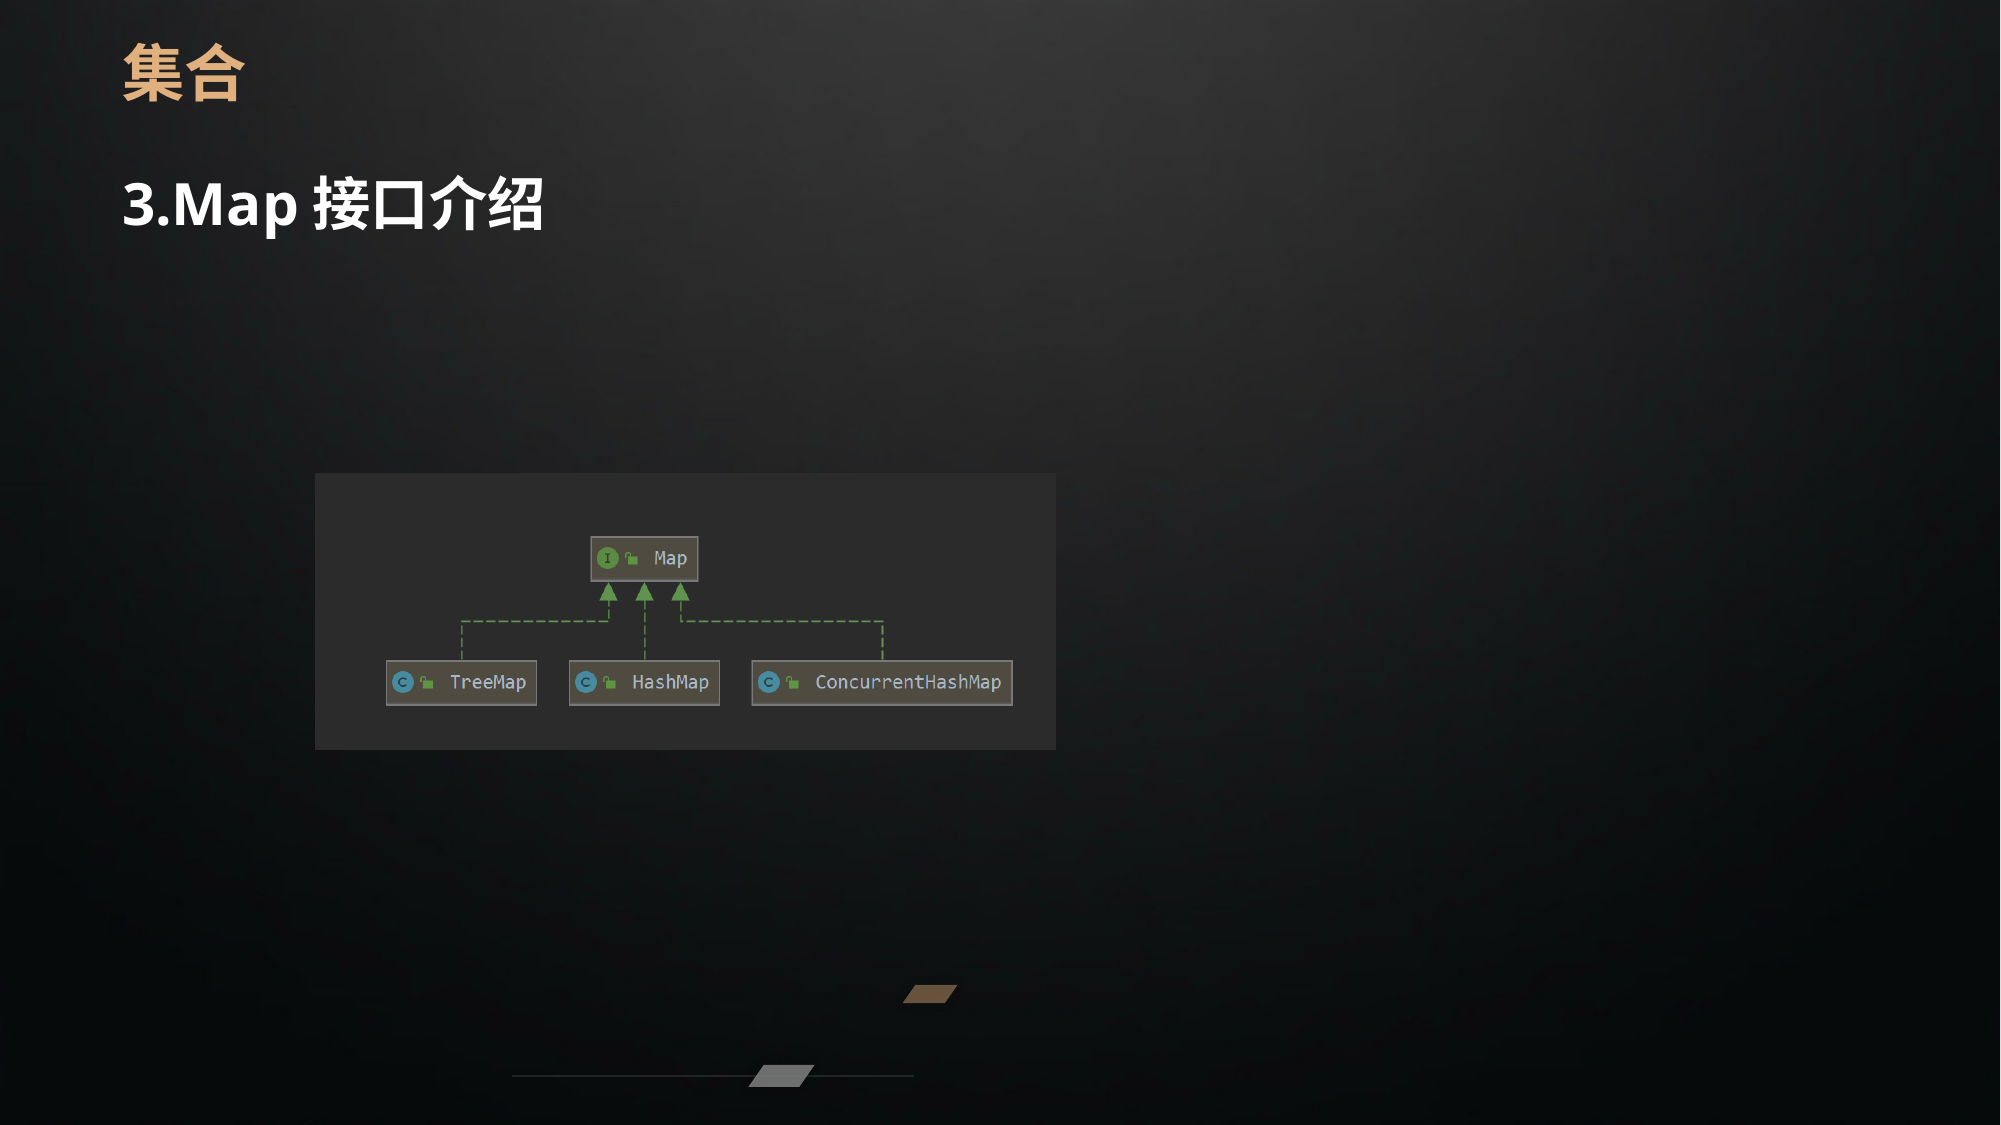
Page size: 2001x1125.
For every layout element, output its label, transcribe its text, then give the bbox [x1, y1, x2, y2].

picture [0, 0, 2001, 1125]
text_box 3.Map接口介绍 [107, 159, 1941, 245]
text_box 集合 [107, 26, 1234, 117]
